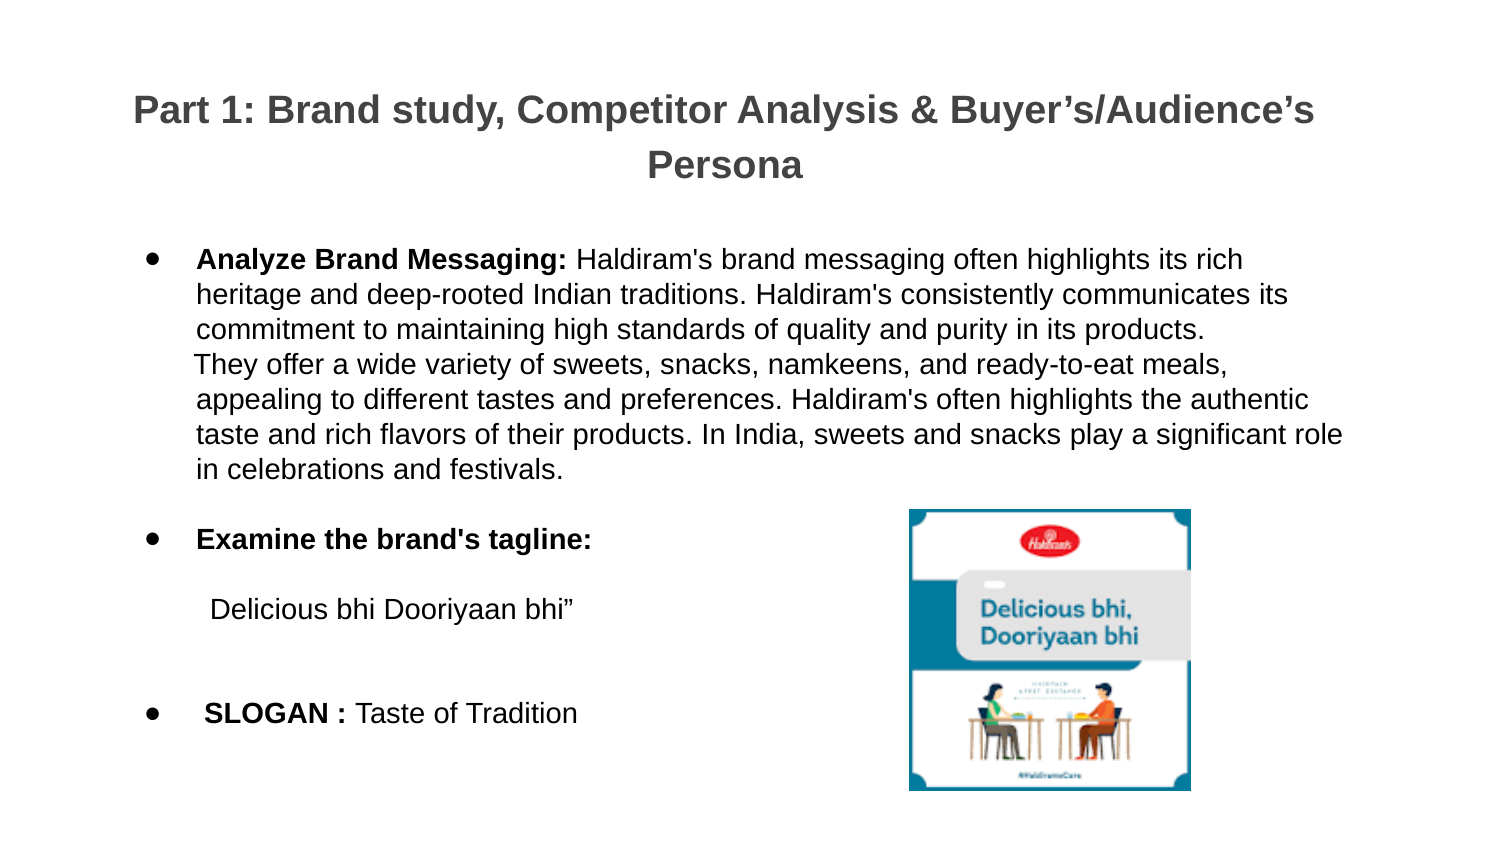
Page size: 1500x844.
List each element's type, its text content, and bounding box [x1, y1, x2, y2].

picture [912, 512, 1191, 787]
text_box Analyze Brand Messaging: Haldiram's brand messaging often highlights its rich heritage and deep-rooted Indian traditions. Haldiram's consistently communicates its commitment to maintaining high standards of quality and purity in its products. They offer a wide variety of sweets, snacks, namkeens, and ready-to-eat meals, appealing to different tastes and preferences. Haldiram's often highlights the authentic taste and rich flavors of their products. In India, sweets and snacks play a significant role in celebrations and festivals. Examine the brand's tagline: Delicious bhi Dooriyaan bhi” SLOGAN : Taste of Tradition [105, 190, 1363, 815]
text_box Part 1: Brand study, Competitor Analysis & Buyer’s/Audience’s Persona [100, 62, 1350, 202]
